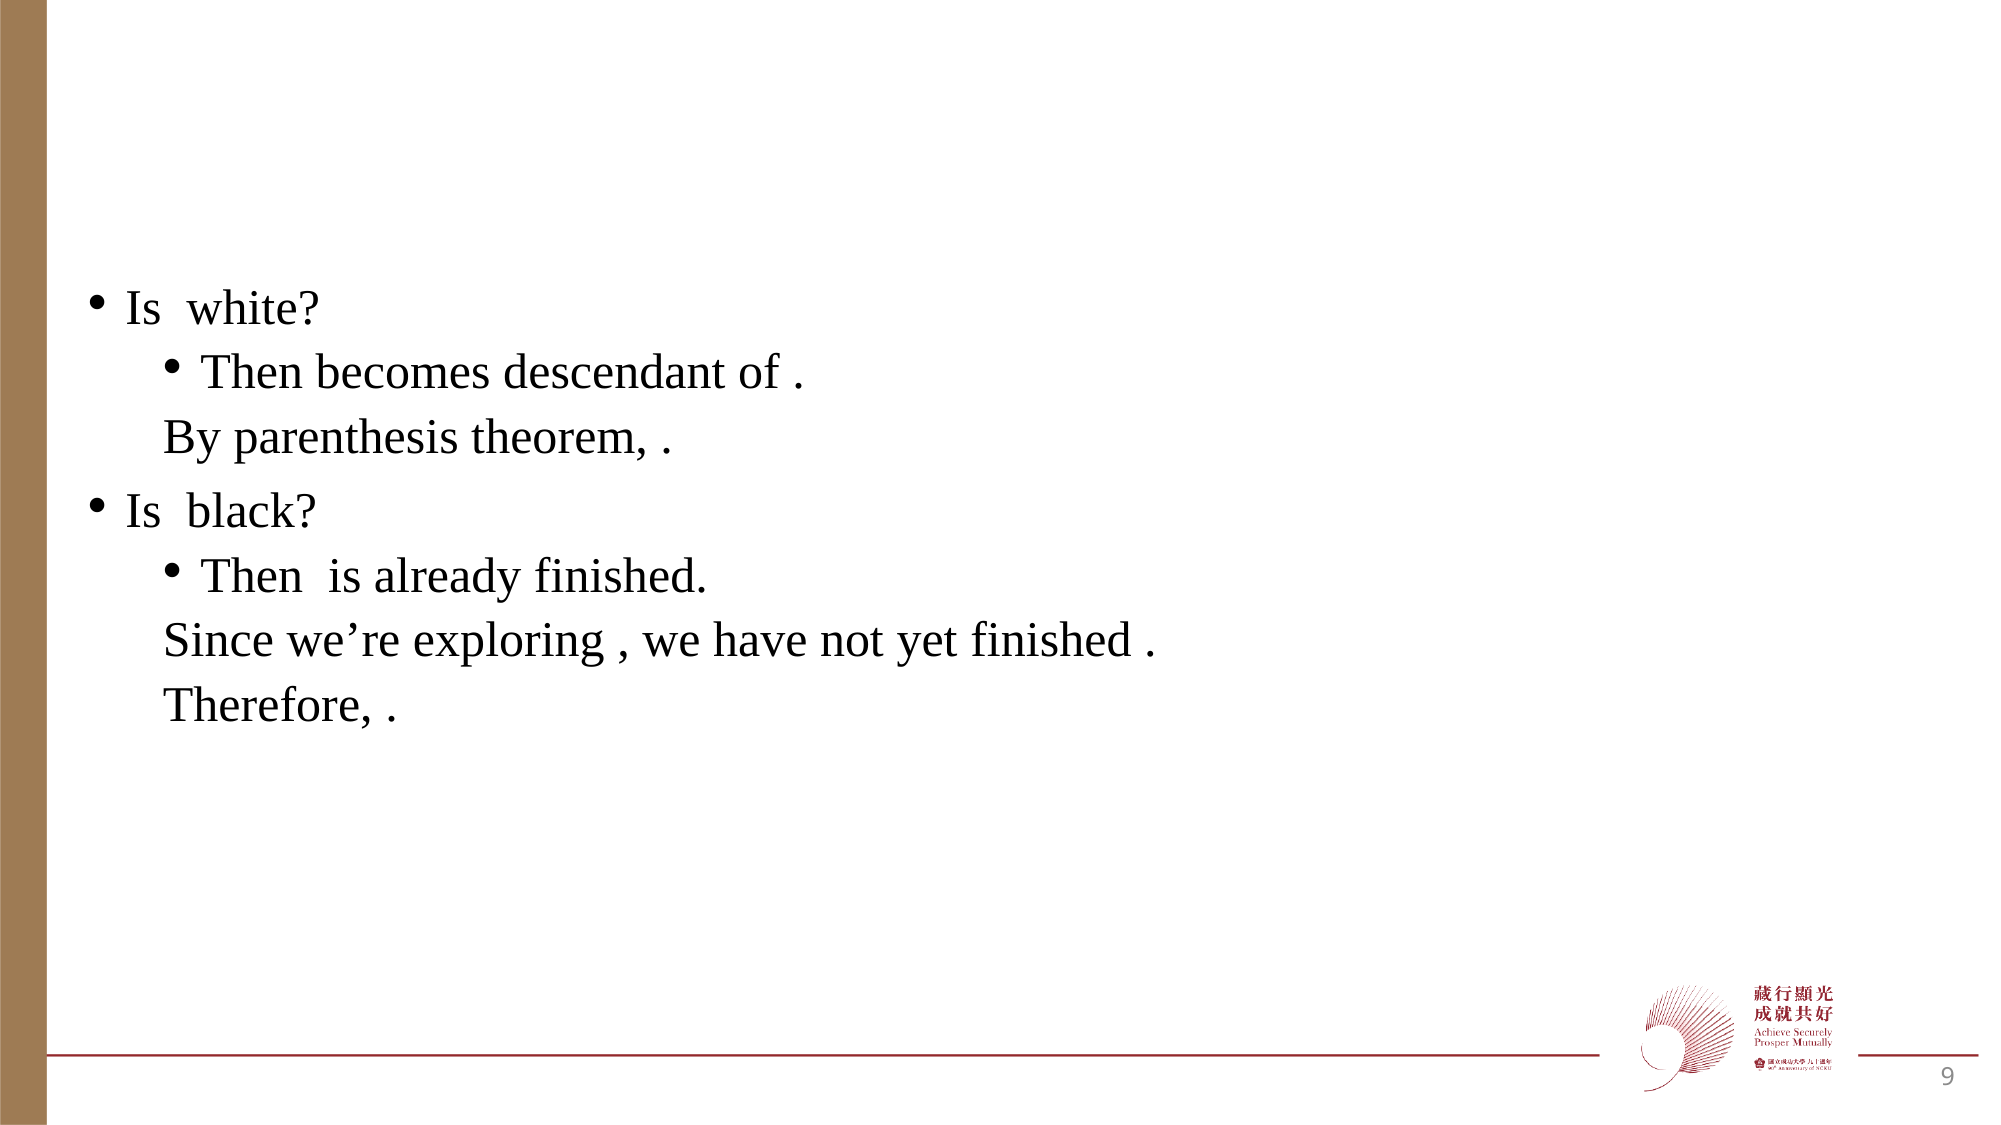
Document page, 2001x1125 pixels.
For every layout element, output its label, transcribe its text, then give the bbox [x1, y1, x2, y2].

picture [0, 0, 2000, 1125]
slide_number 9 [1880, 1047, 1970, 1108]
